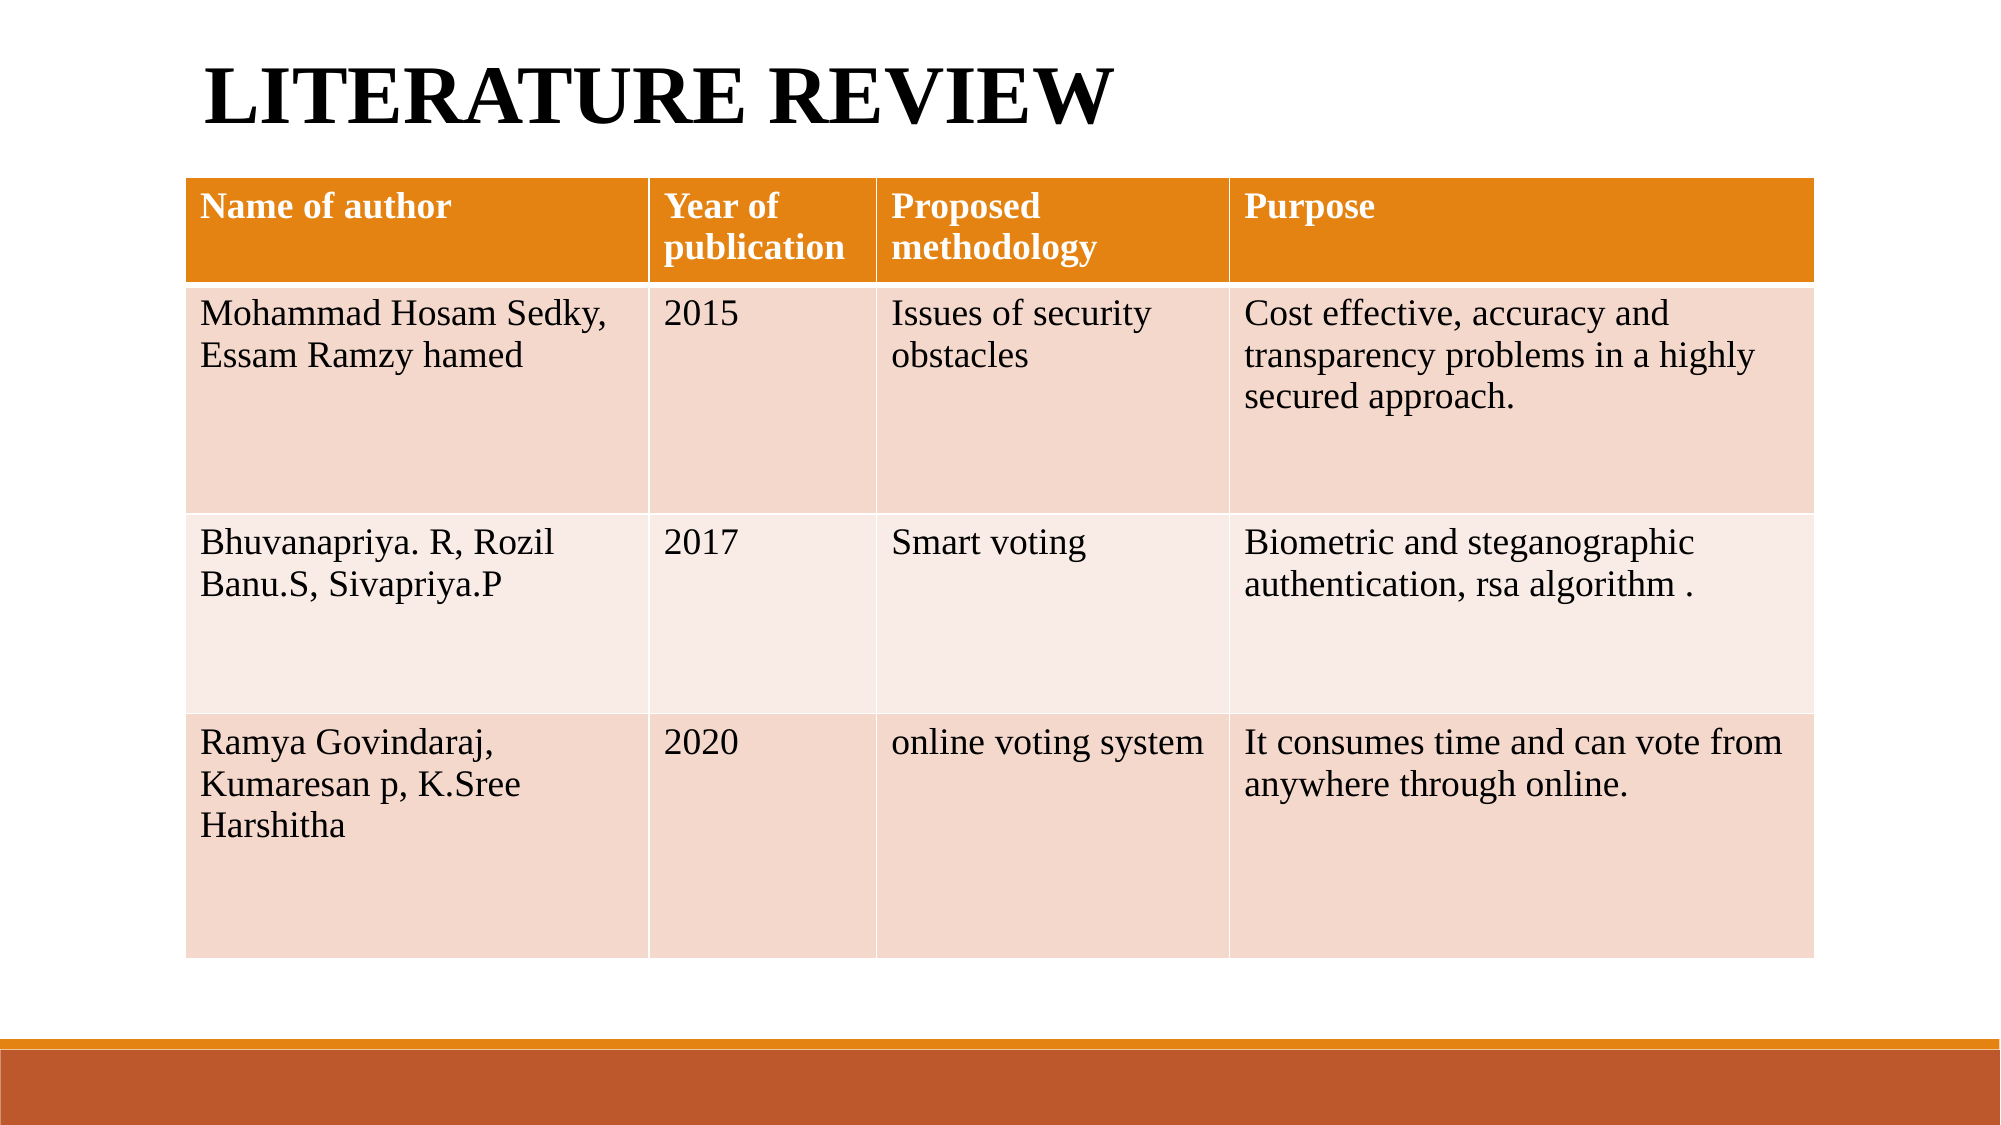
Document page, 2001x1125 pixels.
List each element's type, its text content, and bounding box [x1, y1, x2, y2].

table_cell Mohammad Hosam Sedky, Essam Ramzy hamed [186, 288, 648, 513]
table_header Name of author [186, 178, 648, 282]
text_box LITERATURE REVIEW [189, 32, 1271, 148]
table_header Purpose [1230, 178, 1814, 282]
table_cell Biometric and steganographic authentication, rsa algorithm . [1230, 515, 1814, 713]
table_cell Issues of security obstacles [877, 288, 1229, 513]
table_cell Cost effective, accuracy and transparency problems in a highly secured approach. [1230, 288, 1814, 513]
table_cell It consumes time and can vote from anywhere through online. [1230, 714, 1814, 958]
table_header Year of publication [650, 178, 876, 282]
table_cell 2020 [650, 714, 876, 958]
table_cell online voting system [877, 714, 1229, 958]
table_cell 2017 [650, 515, 876, 713]
table_cell Bhuvanapriya. R, Rozil Banu.S, Sivapriya.P [186, 515, 648, 713]
table_cell 2015 [650, 288, 876, 513]
table_cell Smart voting [877, 515, 1229, 713]
table_header Proposed methodology [877, 178, 1229, 282]
table_cell Ramya Govindaraj, Kumaresan p, K.Sree Harshitha [186, 714, 648, 958]
